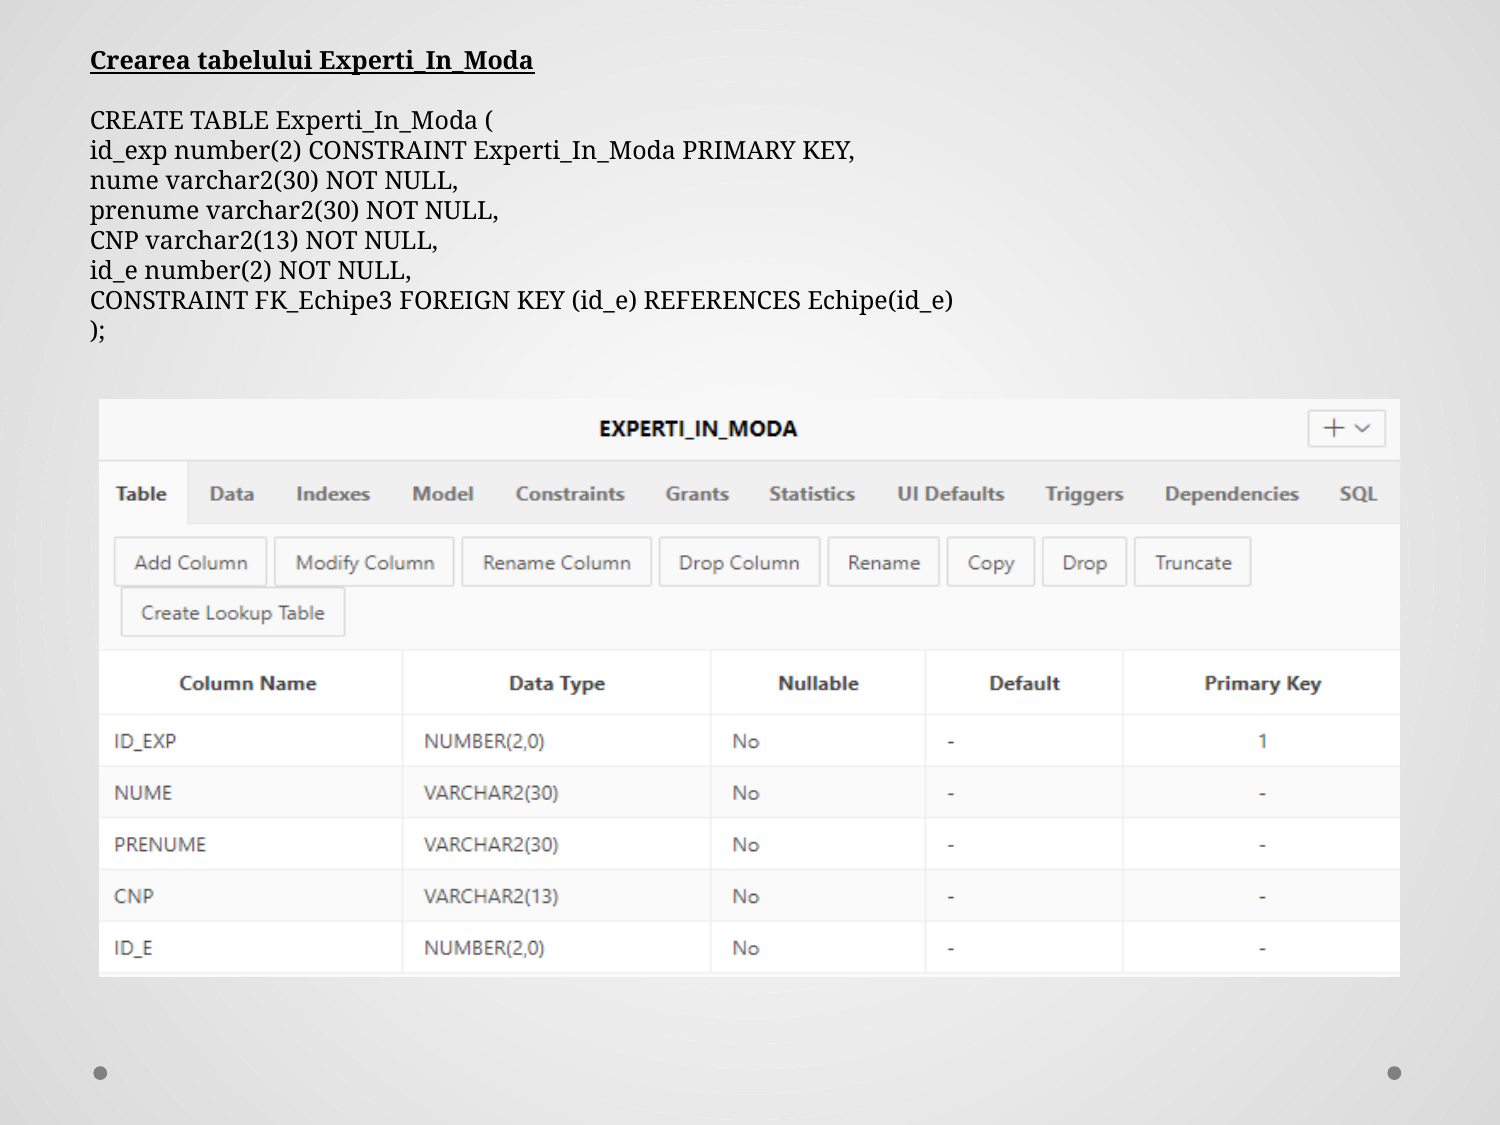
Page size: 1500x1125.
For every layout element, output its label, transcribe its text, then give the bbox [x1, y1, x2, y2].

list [99, 399, 1401, 977]
text_box Crearea tabelului Experti_In_Moda CREATE TABLE Experti_In_Moda ( id_exp number(2) CONSTRAINT Experti_In_Moda PRIMARY KEY, nume varchar2(30) NOT NULL, prenume varchar2(30) NOT NULL, CNP varchar2(13) NOT NULL, id_e number(2) NOT NULL, CONSTRAINT FK_Echipe3 FOREIGN KEY (id_e) REFERENCES Echipe(id_e) ); [74, 37, 1425, 352]
